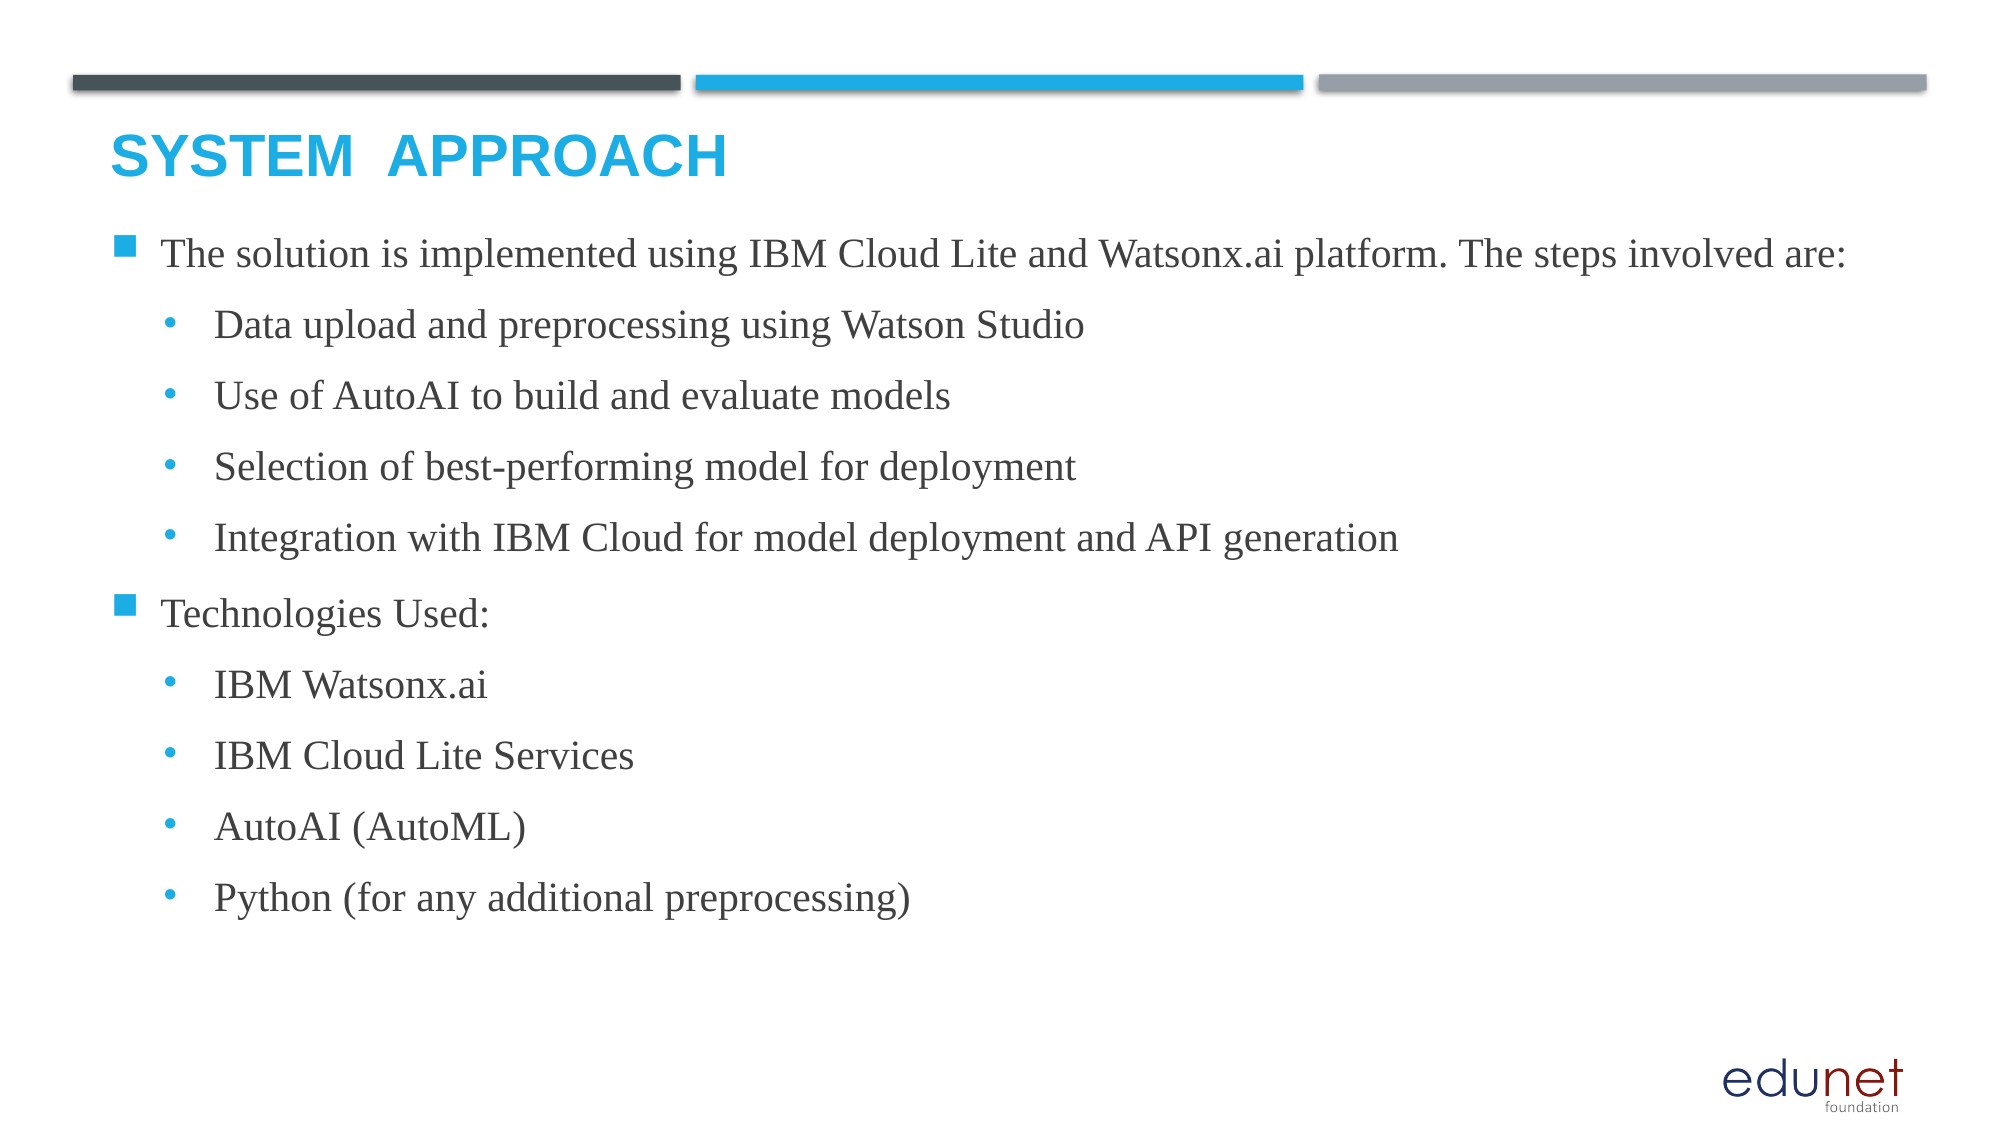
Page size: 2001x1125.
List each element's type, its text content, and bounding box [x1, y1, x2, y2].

list The solution is implemented using IBM Cloud Lite and Watsonx.ai platform. The steps involved are: Data upload and preprocessing using Watson Studio Use of AutoAI to build and evaluate models Selection of best-performing model for deployment Integration with IBM Cloud for model deployment and API generation Technologies Used: IBM Watsonx.ai IBM Cloud Lite Services AutoAI (AutoML) Python (for any additional preprocessing) [95, 213, 1905, 981]
picture [1719, 1056, 1905, 1116]
title System Approach [95, 108, 1905, 196]
